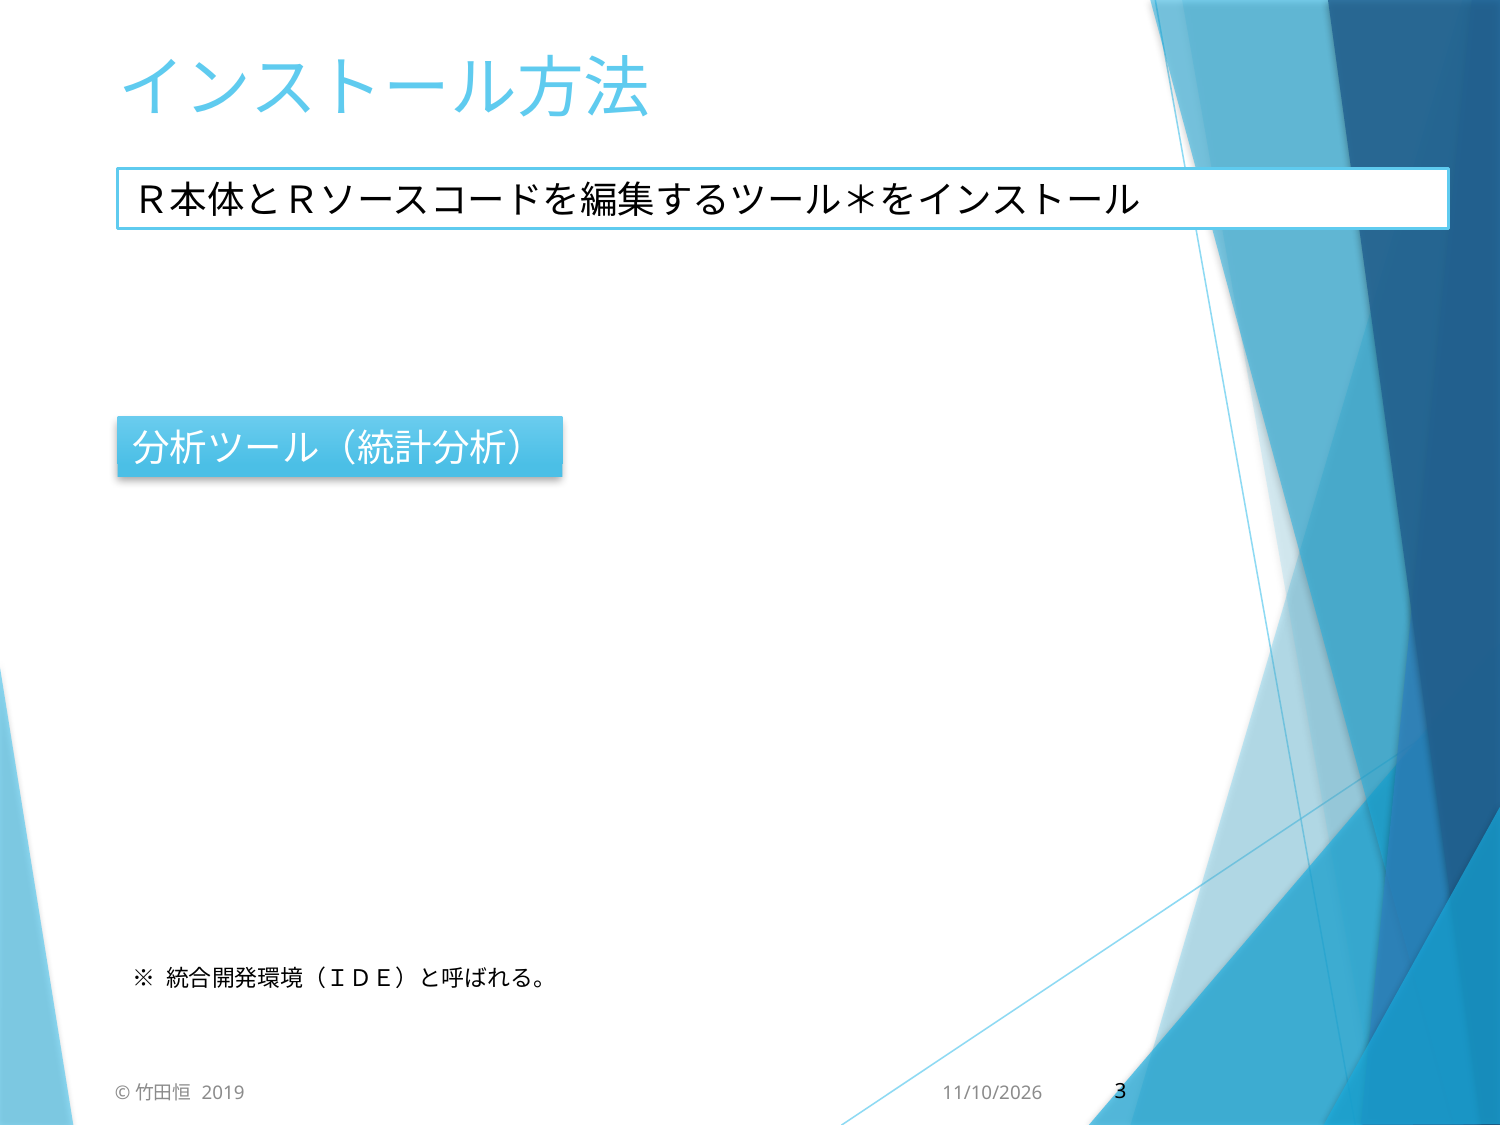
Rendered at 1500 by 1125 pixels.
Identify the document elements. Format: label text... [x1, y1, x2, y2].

text_box 分析ツール（統計分析） [117, 416, 563, 477]
title インストール方法 [103, 36, 1397, 255]
footer ©竹田恒 2019 [99, 1062, 859, 1123]
text_box ※ 統合開発環境（ＩＤＥ）と呼ばれる。 [117, 956, 1269, 999]
text_box Ｒ本体とＲソースコードを編集するツール＊をインストール [116, 167, 1450, 230]
slide_number 3 [1057, 1062, 1142, 1123]
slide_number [886, 1063, 1058, 1124]
